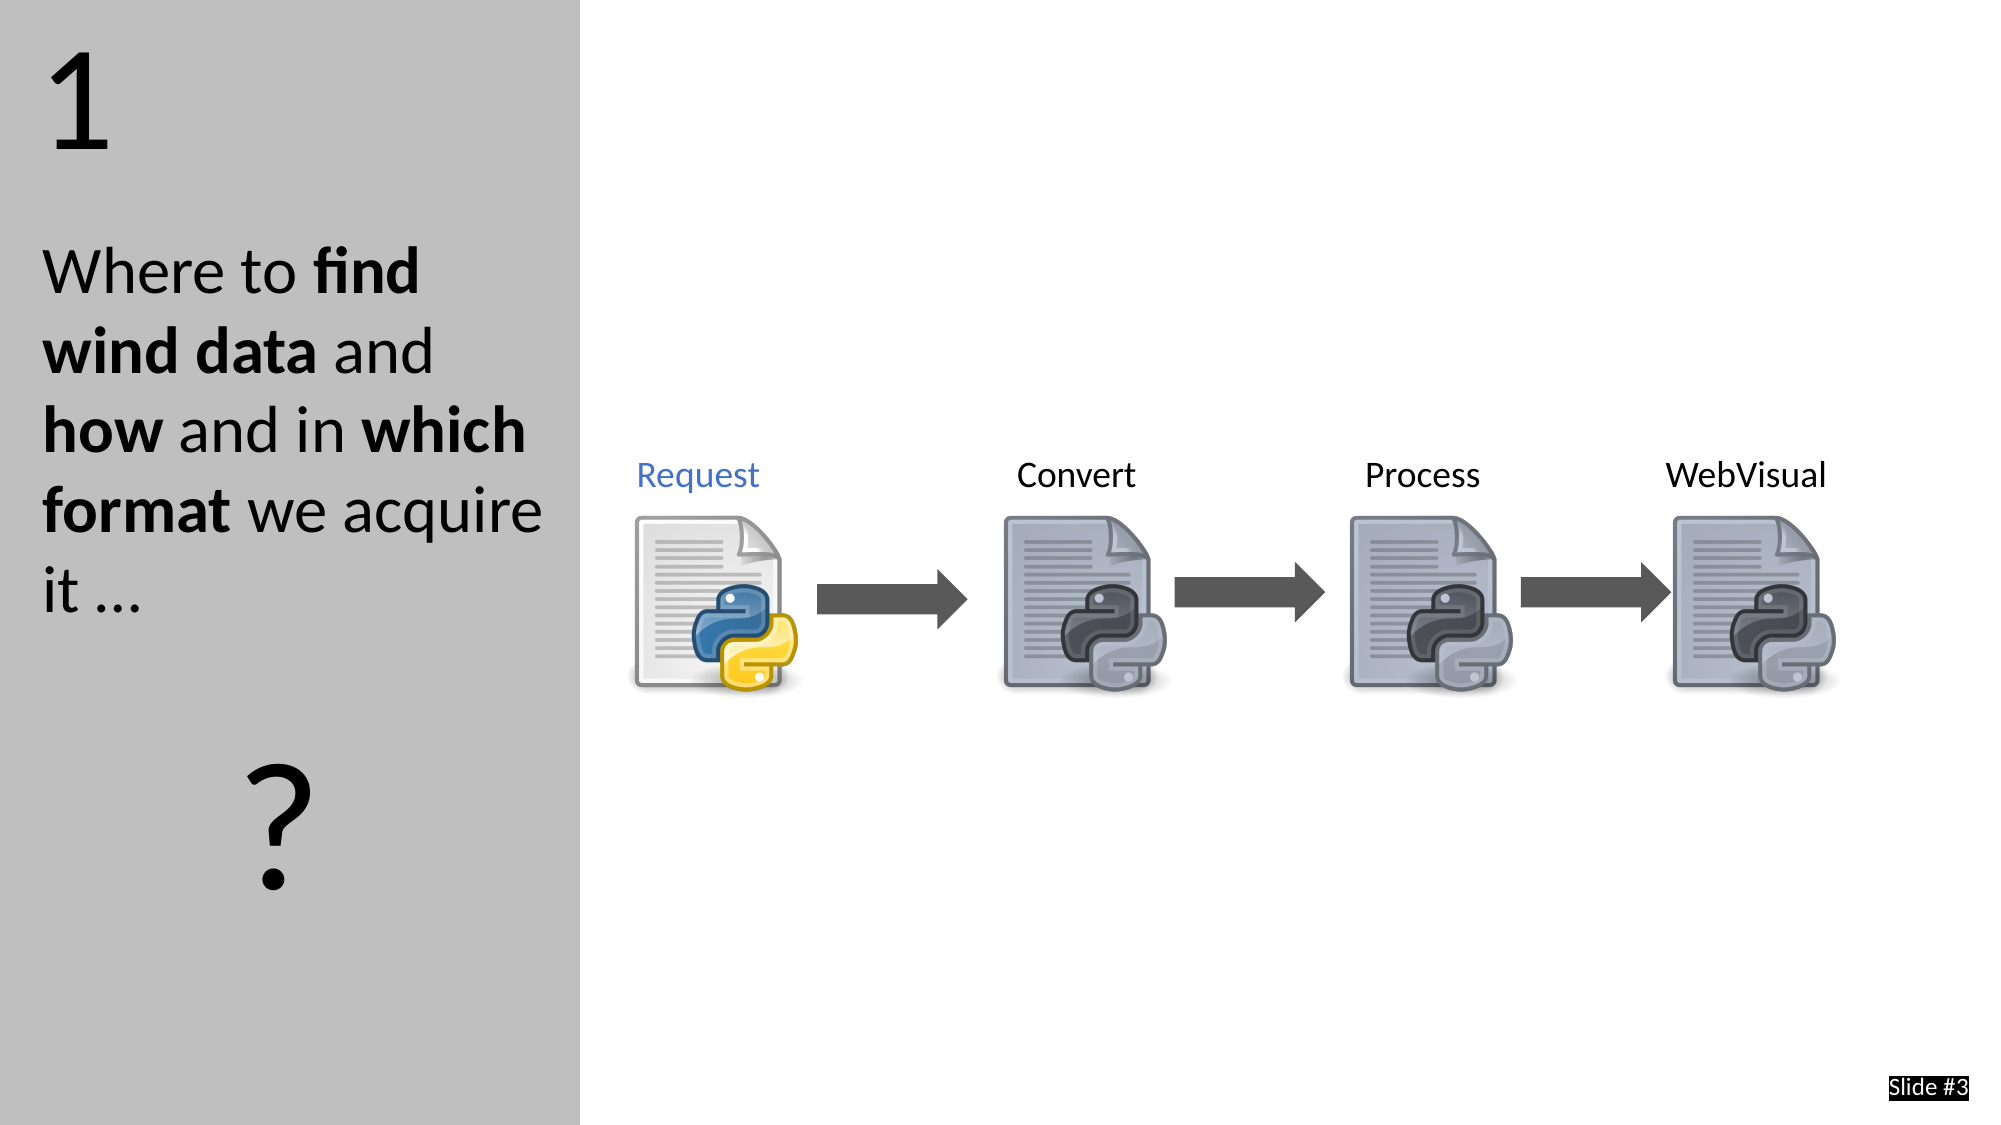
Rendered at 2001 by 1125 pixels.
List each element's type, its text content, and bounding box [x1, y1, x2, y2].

picture [979, 503, 1175, 699]
text_box WebVisual [1625, 442, 1867, 503]
text_box Convert [956, 442, 1198, 503]
text_box Process [1302, 442, 1544, 503]
text_box Request [583, 442, 819, 503]
text_box Where to find wind data and how and in which format we acquire it … [27, 219, 583, 634]
text_box 1 [0, 0, 331, 187]
text_box Slide #3 [1874, 1062, 2000, 1125]
text_box [1175, 559, 1325, 625]
picture [1325, 503, 1521, 699]
picture [1648, 503, 1845, 699]
text_box [1521, 559, 1648, 625]
picture [610, 503, 806, 699]
text_box [815, 566, 970, 633]
text_box [0, 0, 581, 1125]
text_box ? [25, 698, 534, 934]
